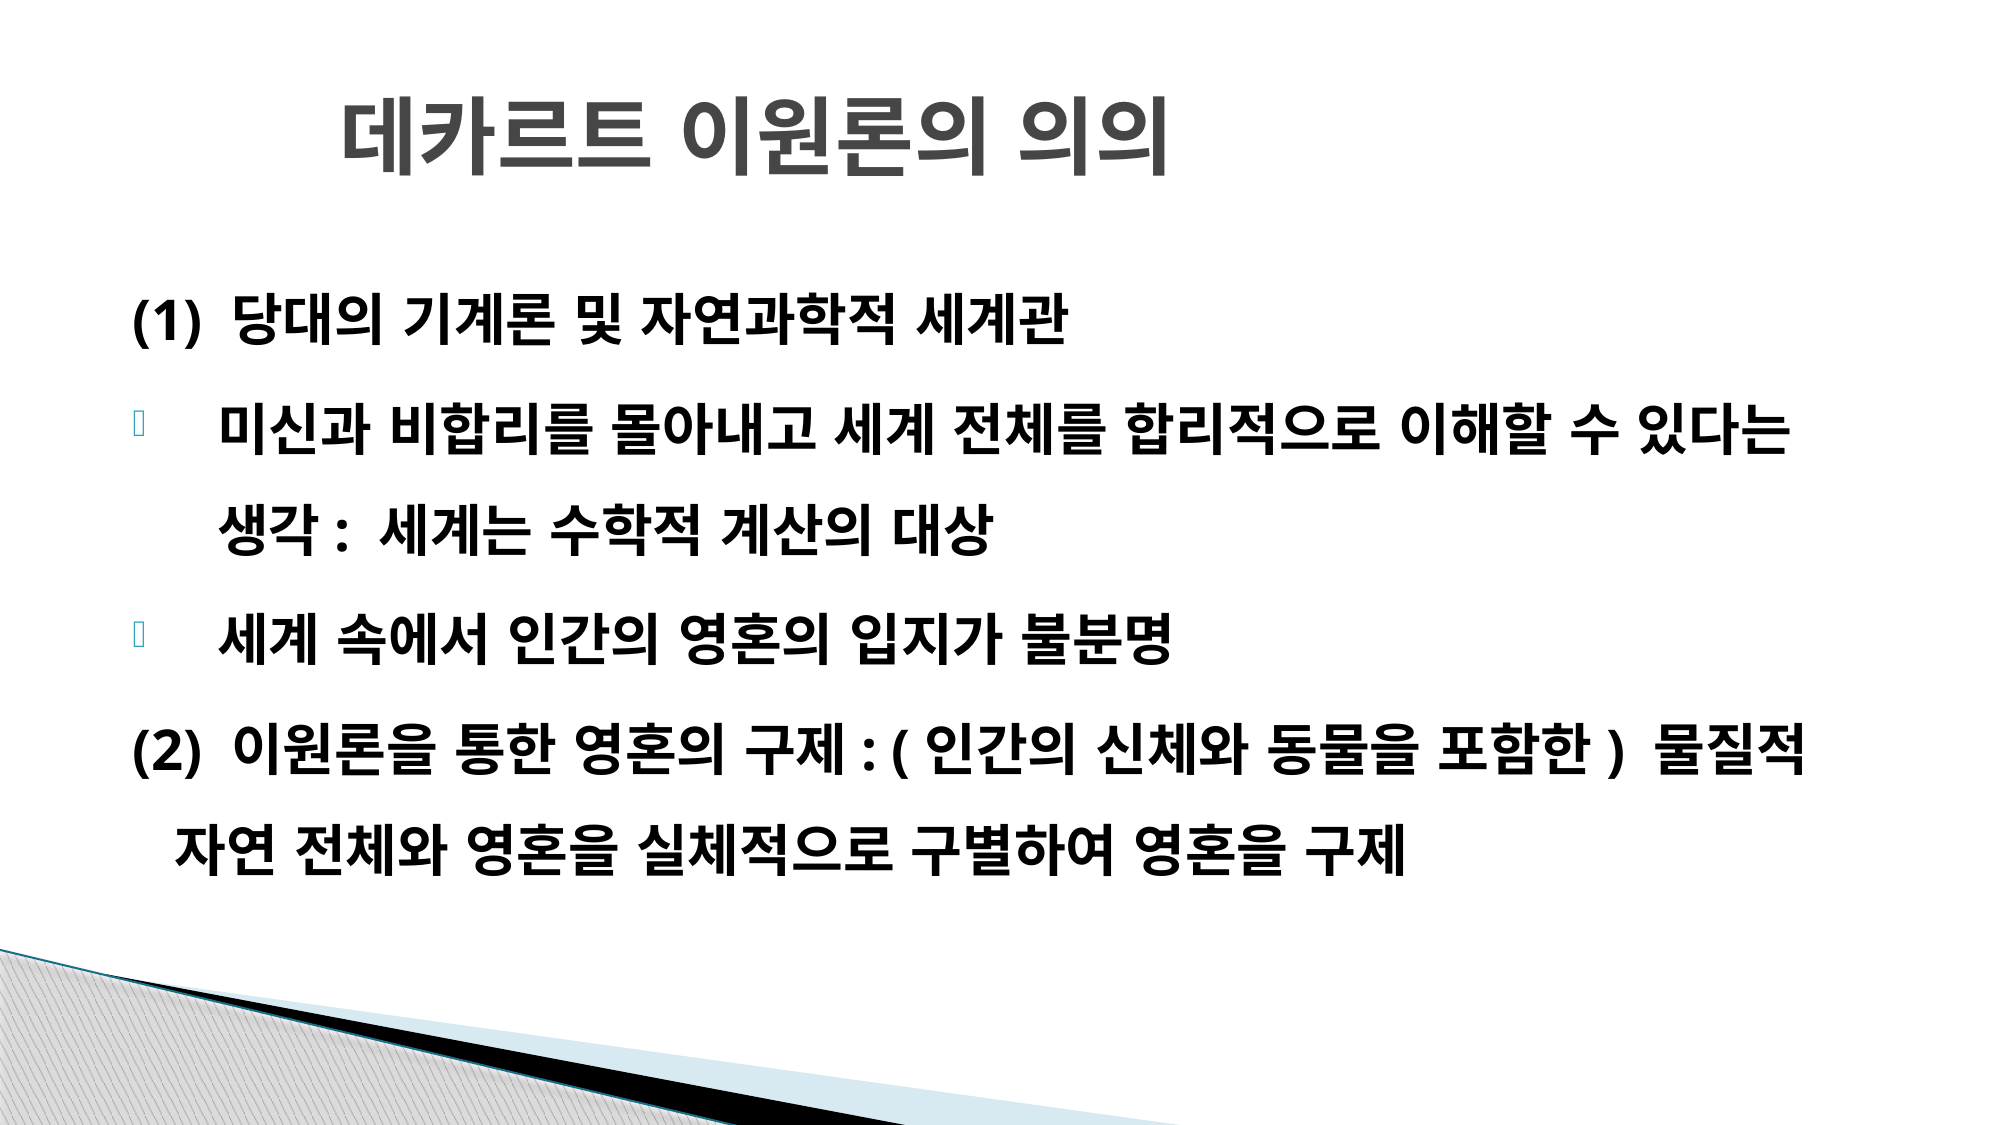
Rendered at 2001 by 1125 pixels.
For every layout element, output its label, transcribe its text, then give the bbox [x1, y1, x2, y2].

list (1) 당대의 기계론 및 자연과학적 세계관 미신과 비합리를 몰아내고 세계 전체를 합리적으로 이해할 수 있다는 생각: 세계는 수학적 계산의 대상 세계 속에서 인간의 영혼의 입지가 불분명 (2) 이원론을 통한 영혼의 구제: (인간의 신체와 동물을 포함한) 물질적 자연 전체와 영혼을 실체적으로 구별하여 영혼을 구제 [99, 243, 1900, 986]
title 데카르트 이원론의 의의 [324, 58, 1556, 211]
